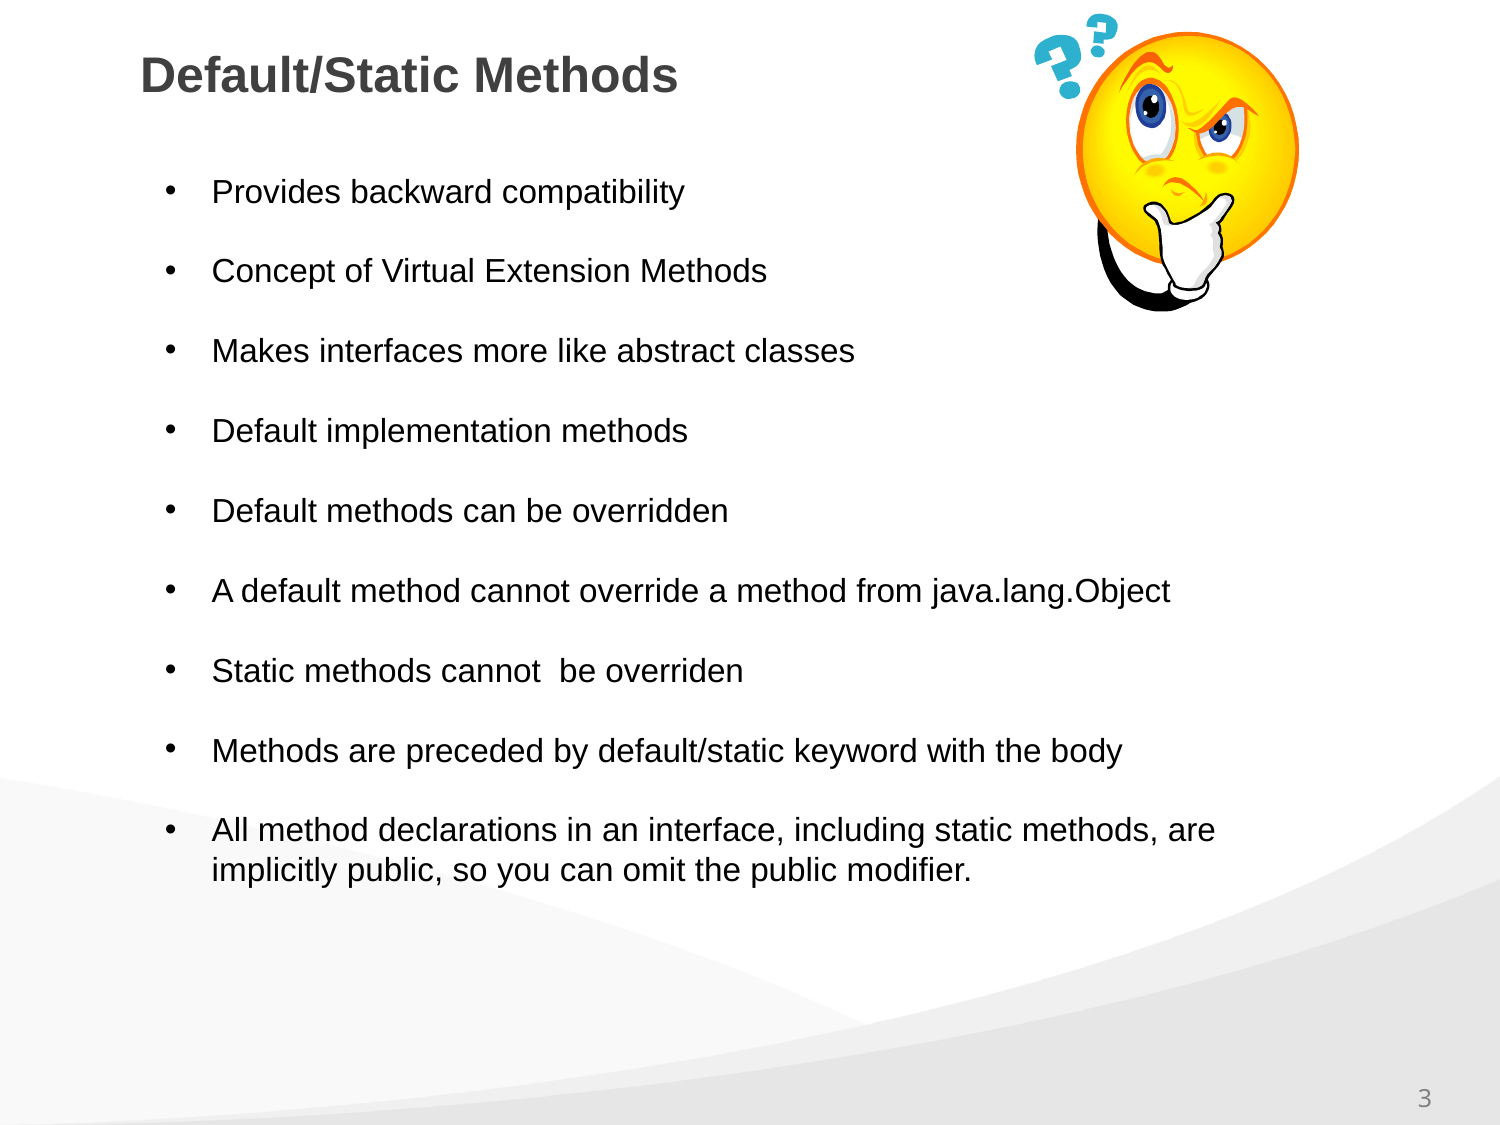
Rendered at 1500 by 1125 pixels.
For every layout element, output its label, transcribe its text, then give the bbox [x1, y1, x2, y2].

picture [0, 0, 1500, 1125]
title Default/Static Methods [125, 24, 1027, 120]
text_box Provides backward compatibility Concept of Virtual Extension Methods Makes interfaces more like abstract classes Default implementation methods Default methods can be overridden A default method cannot override a method from java.lang.Object Static methods cannot be overriden Methods are preceded by default/static keyword with the body All method declarations in an interface, including static methods, are implicitly public, so you can omit the public modifier. [150, 162, 1400, 1056]
